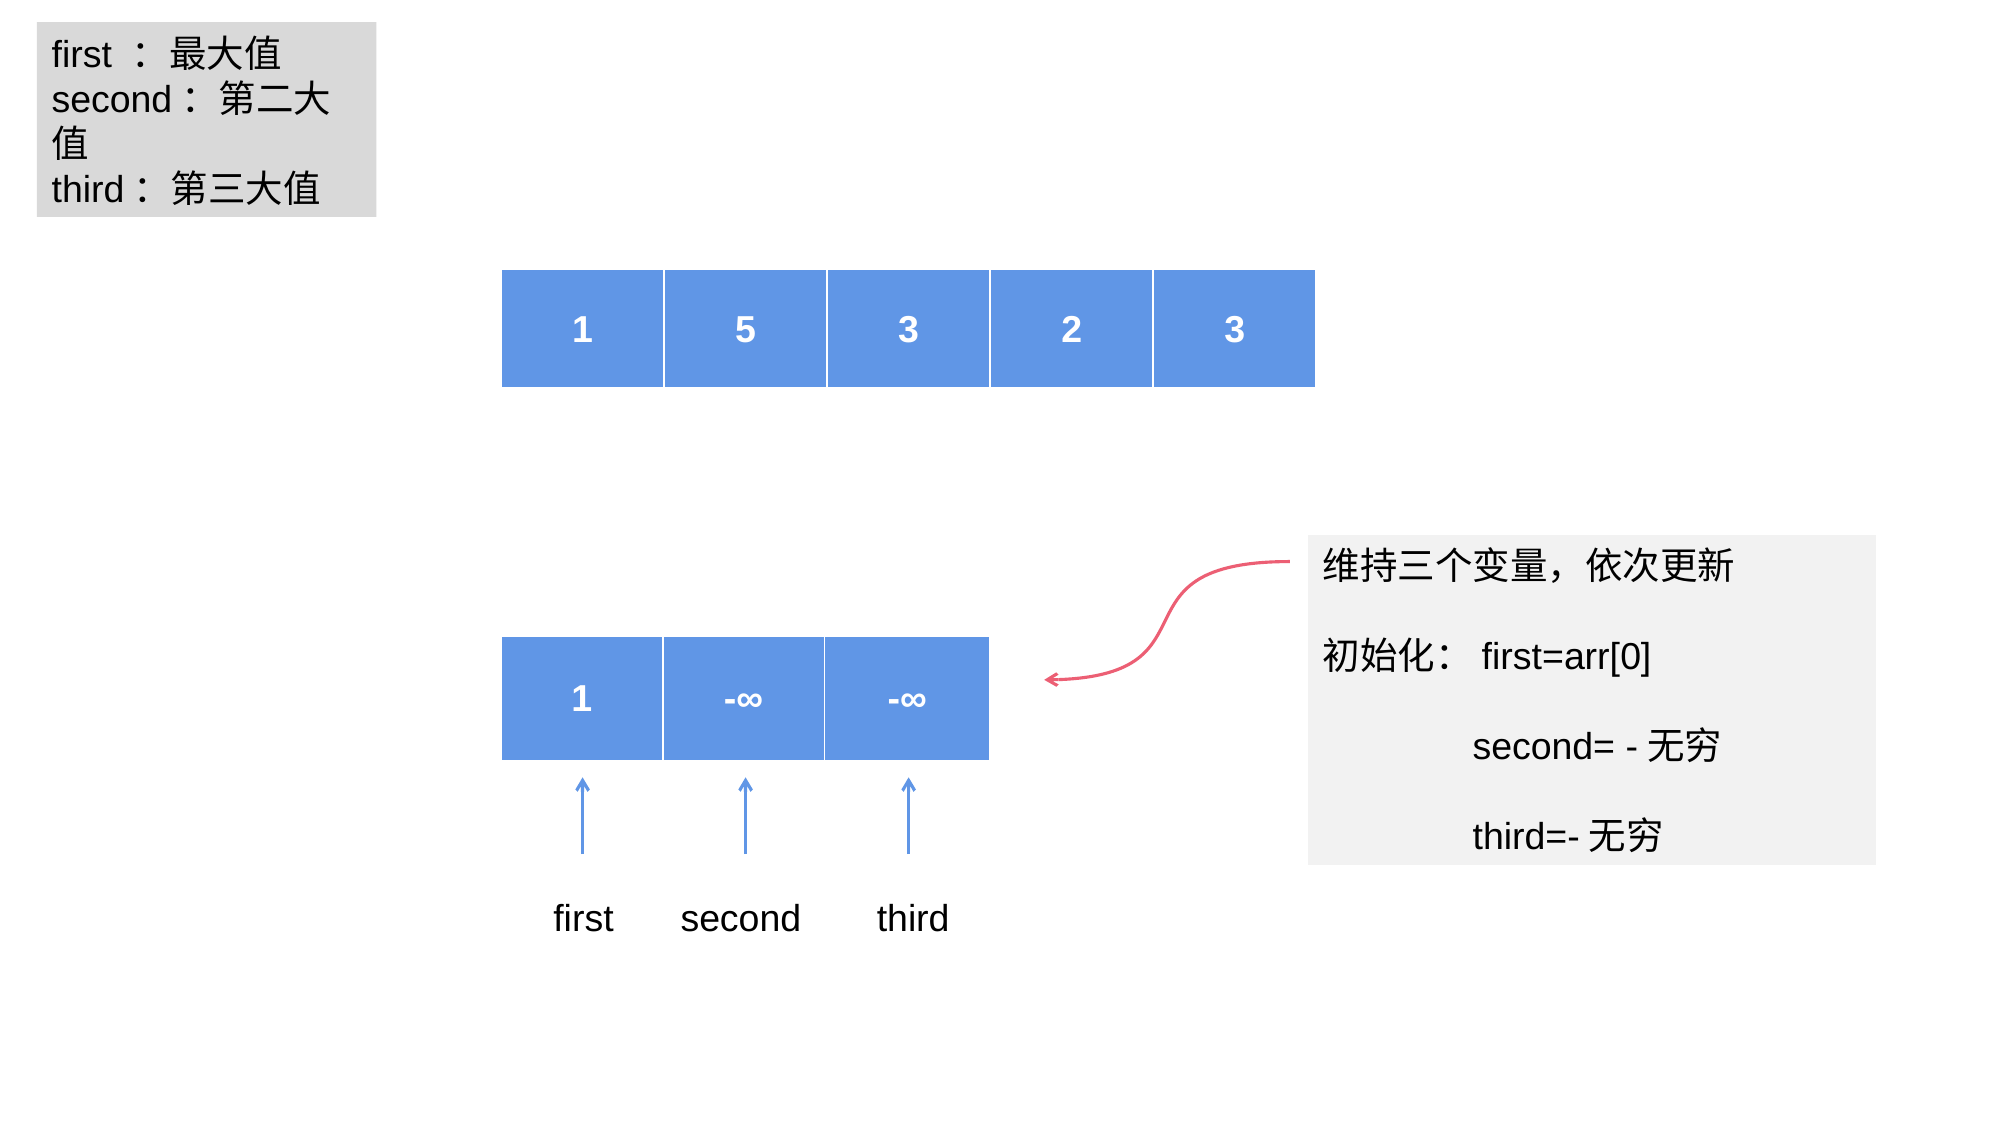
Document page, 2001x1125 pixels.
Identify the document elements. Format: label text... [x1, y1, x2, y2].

text_box first ：最大值 second：第二大值 third：第三大值 [36, 22, 377, 217]
table_header 5 [665, 270, 826, 387]
table_header 1 [502, 270, 663, 387]
text_box first [538, 886, 629, 946]
text_box second [665, 886, 817, 946]
table_header 2 [991, 270, 1152, 387]
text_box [1044, 561, 1290, 680]
table_header 3 [828, 270, 989, 387]
table_header 3 [1154, 270, 1315, 387]
table_header -∞ [664, 637, 824, 760]
text_box third [862, 886, 965, 946]
table_header -∞ [825, 637, 989, 760]
text_box 维持三个变量，依次更新 初始化：first=arr[0] second= -无穷 third=-无穷 [1308, 535, 1876, 865]
table_header 1 [502, 637, 662, 760]
